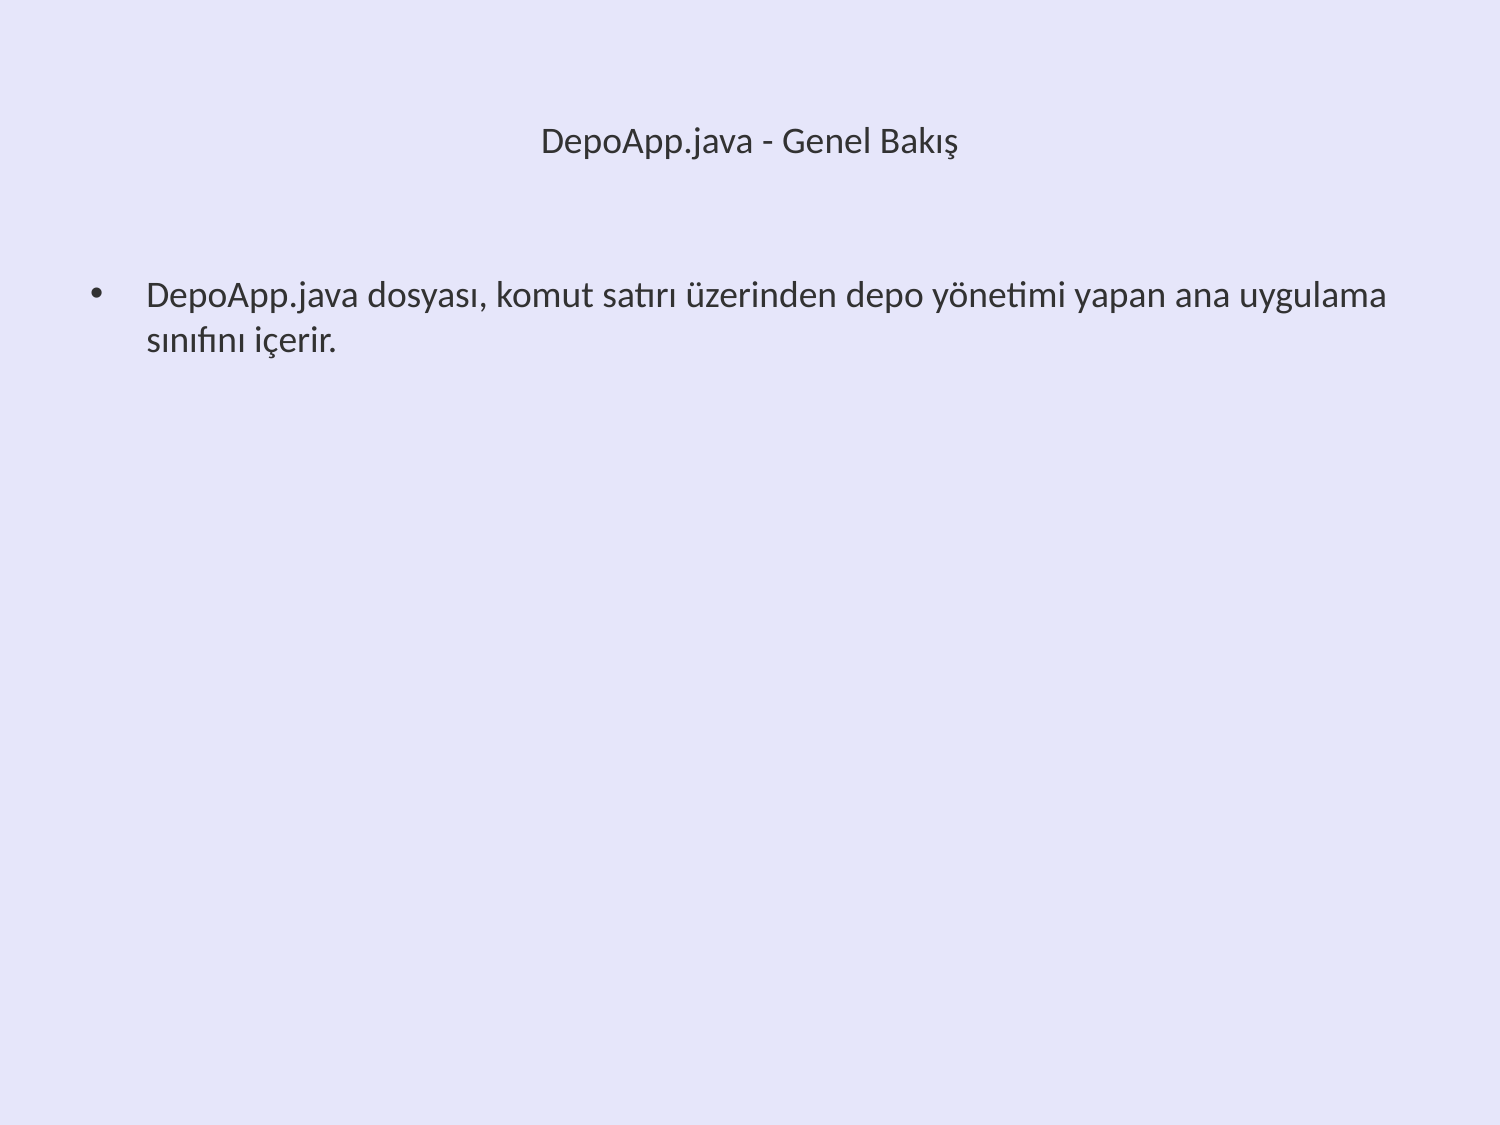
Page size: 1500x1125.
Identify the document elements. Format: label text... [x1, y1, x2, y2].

title DepoApp.java - Genel Bakış [75, 45, 1425, 233]
list DepoApp.java dosyası, komut satırı üzerinden depo yönetimi yapan ana uygulama sınıfını içerir. [75, 262, 1425, 1005]
